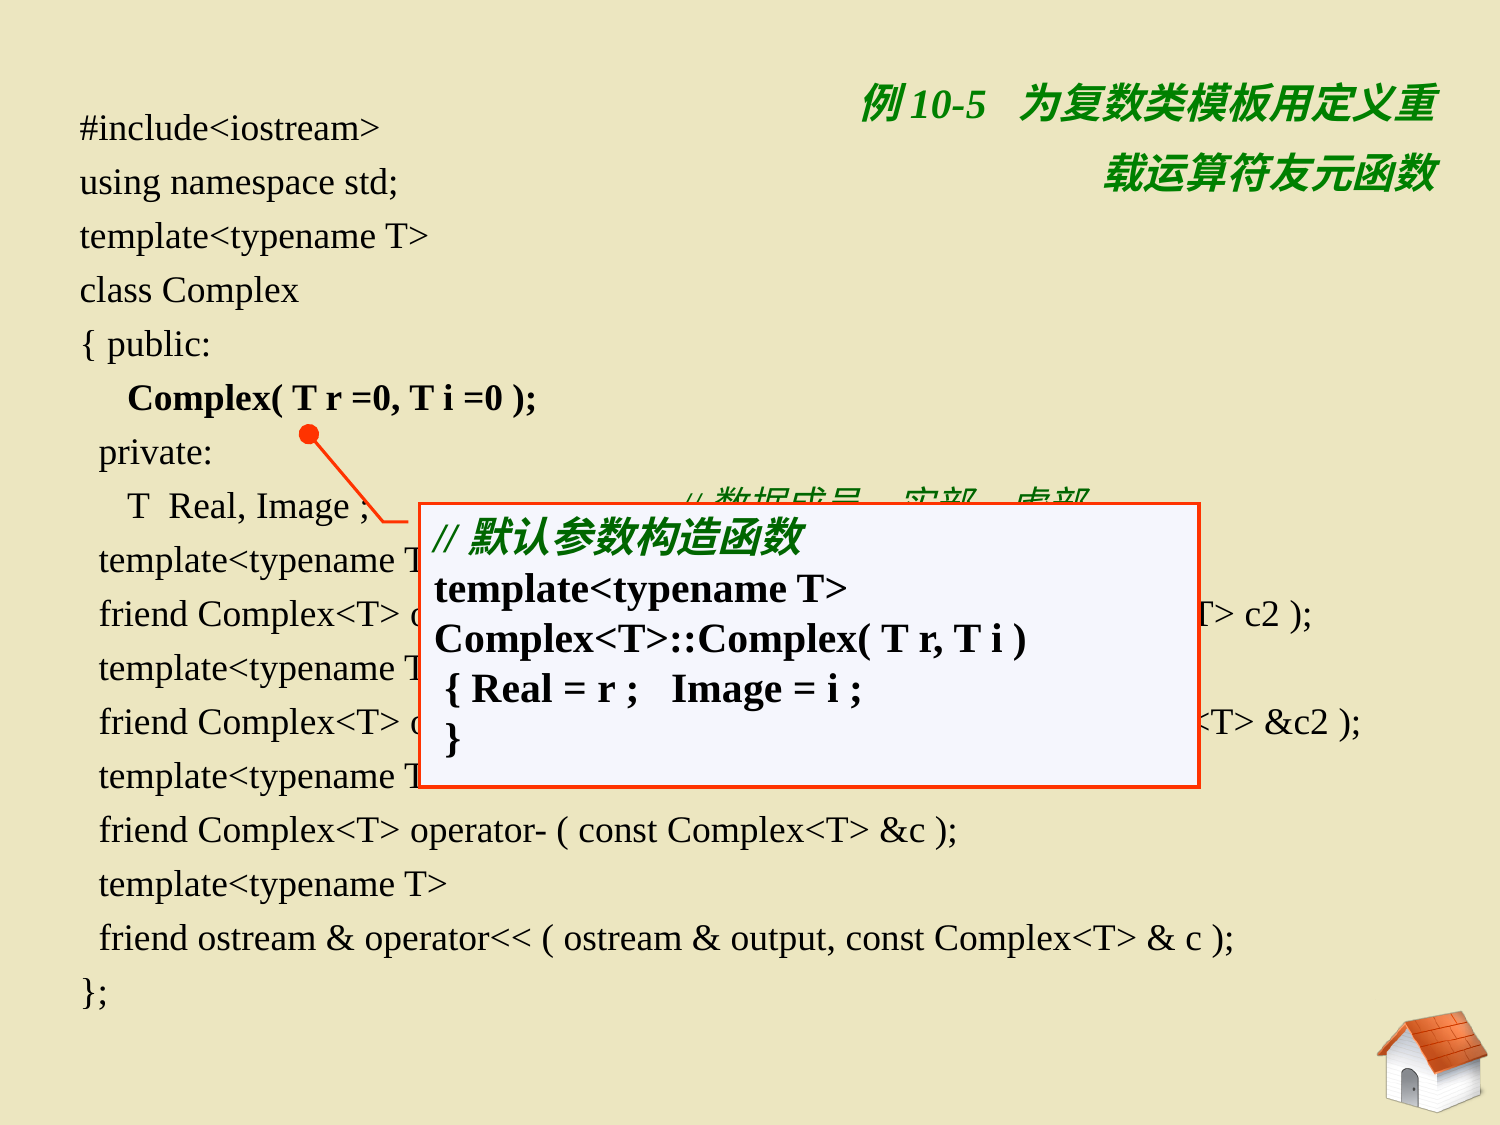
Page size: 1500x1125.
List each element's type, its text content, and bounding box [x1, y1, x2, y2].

text_box #include<iostream> using namespace std; template<typename T> class Complex { public: Complex( T r =0, T i =0 ); private: T Real, Image ; //数据成员，实部、虚部 template<typename T> friend Complex<T> operator+ ( const Complex<T> c1, const Complex<T> c2 ); template<typename T> friend Complex<T> operator- ( const Complex<T> &c1, const Complex<T> &c2 ); template<typename T> friend Complex<T> operator- ( const Complex<T> &c ); template<typename T> friend ostream & operator<< ( ostream & output, const Complex<T> & c ); }; [64, 86, 1440, 1020]
text_box 例10-5 为复数类模板用定义重载运算符友元函数 [825, 49, 1450, 205]
text_box //默认参数构造函数 template<typename T> Complex<T>::Complex( T r, T i ) { Real = r ; Image = i ; } [298, 424, 407, 522]
picture [1375, 999, 1488, 1124]
text_box //默认参数构造函数 template<typename T> Complex<T>::Complex( T r, T i ) { Real = r ; Image = i ; } [419, 503, 1199, 788]
